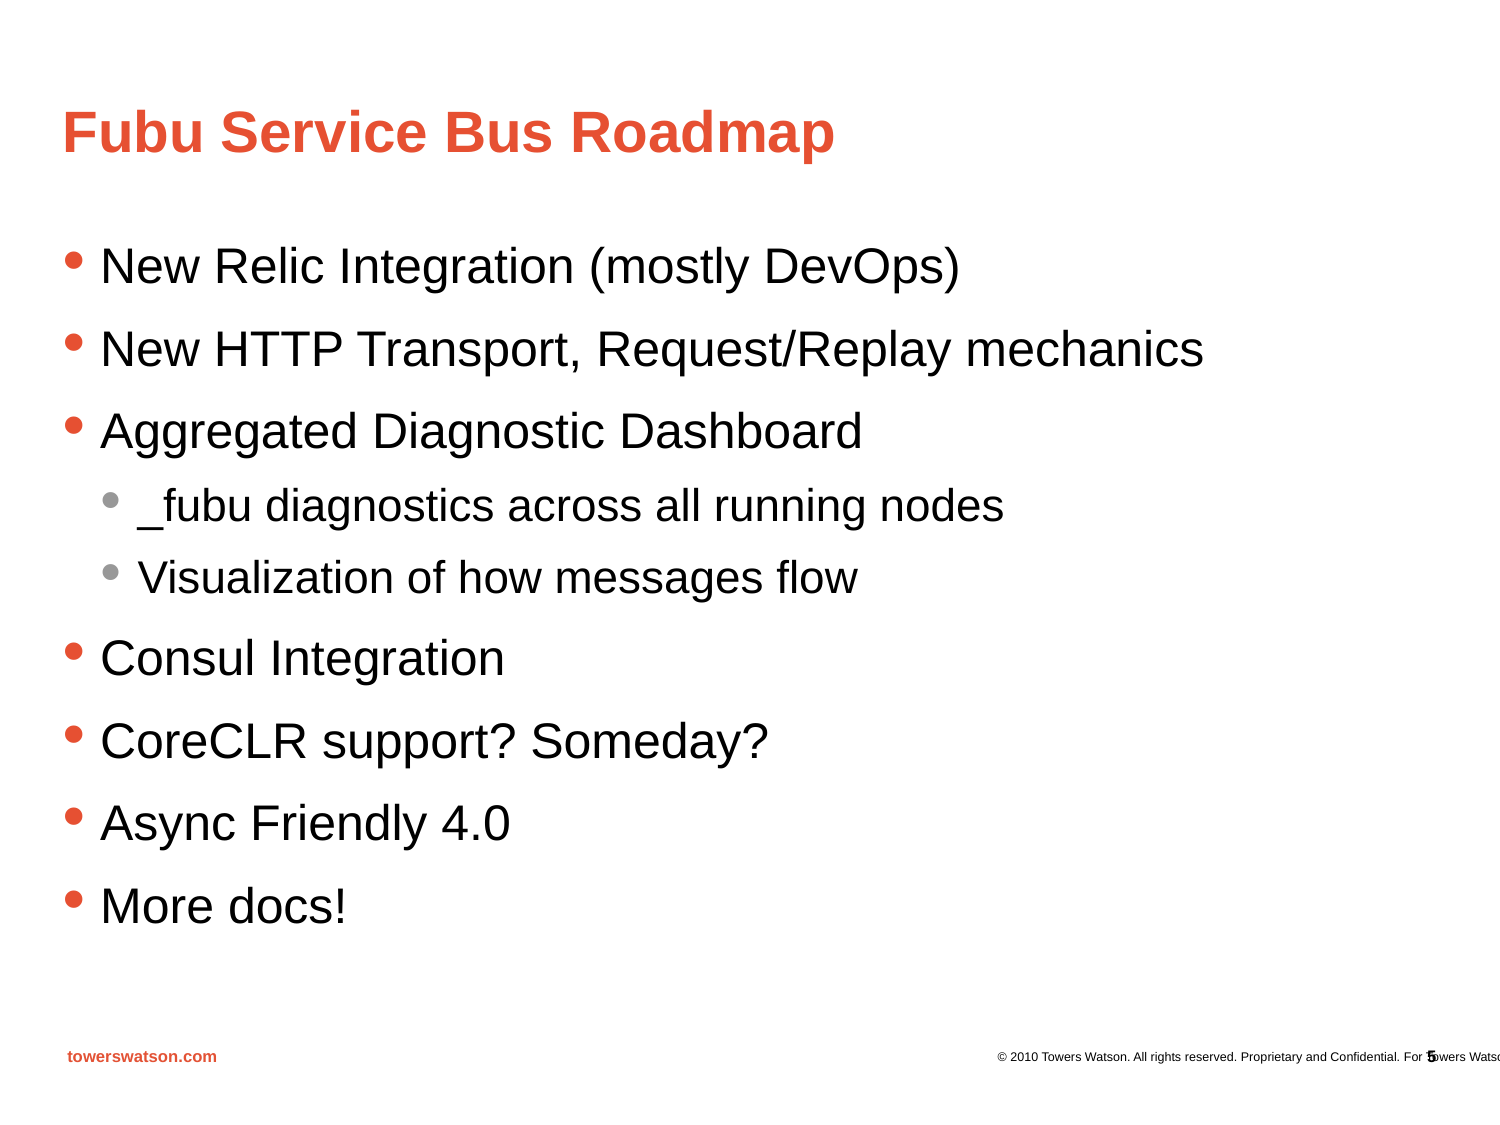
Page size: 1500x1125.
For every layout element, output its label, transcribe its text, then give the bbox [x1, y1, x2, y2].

list New Relic Integration (mostly DevOps) New HTTP Transport, Request/Replay mechanics Aggregated Diagnostic Dashboard _fubu diagnostics across all running nodes Visualization of how messages flow Consul Integration CoreCLR support? Someday? Async Friendly 4.0 More docs! [62, 233, 1437, 975]
slide_number 5 [1382, 1038, 1437, 1084]
title Fubu Service Bus Roadmap [62, 70, 1437, 197]
